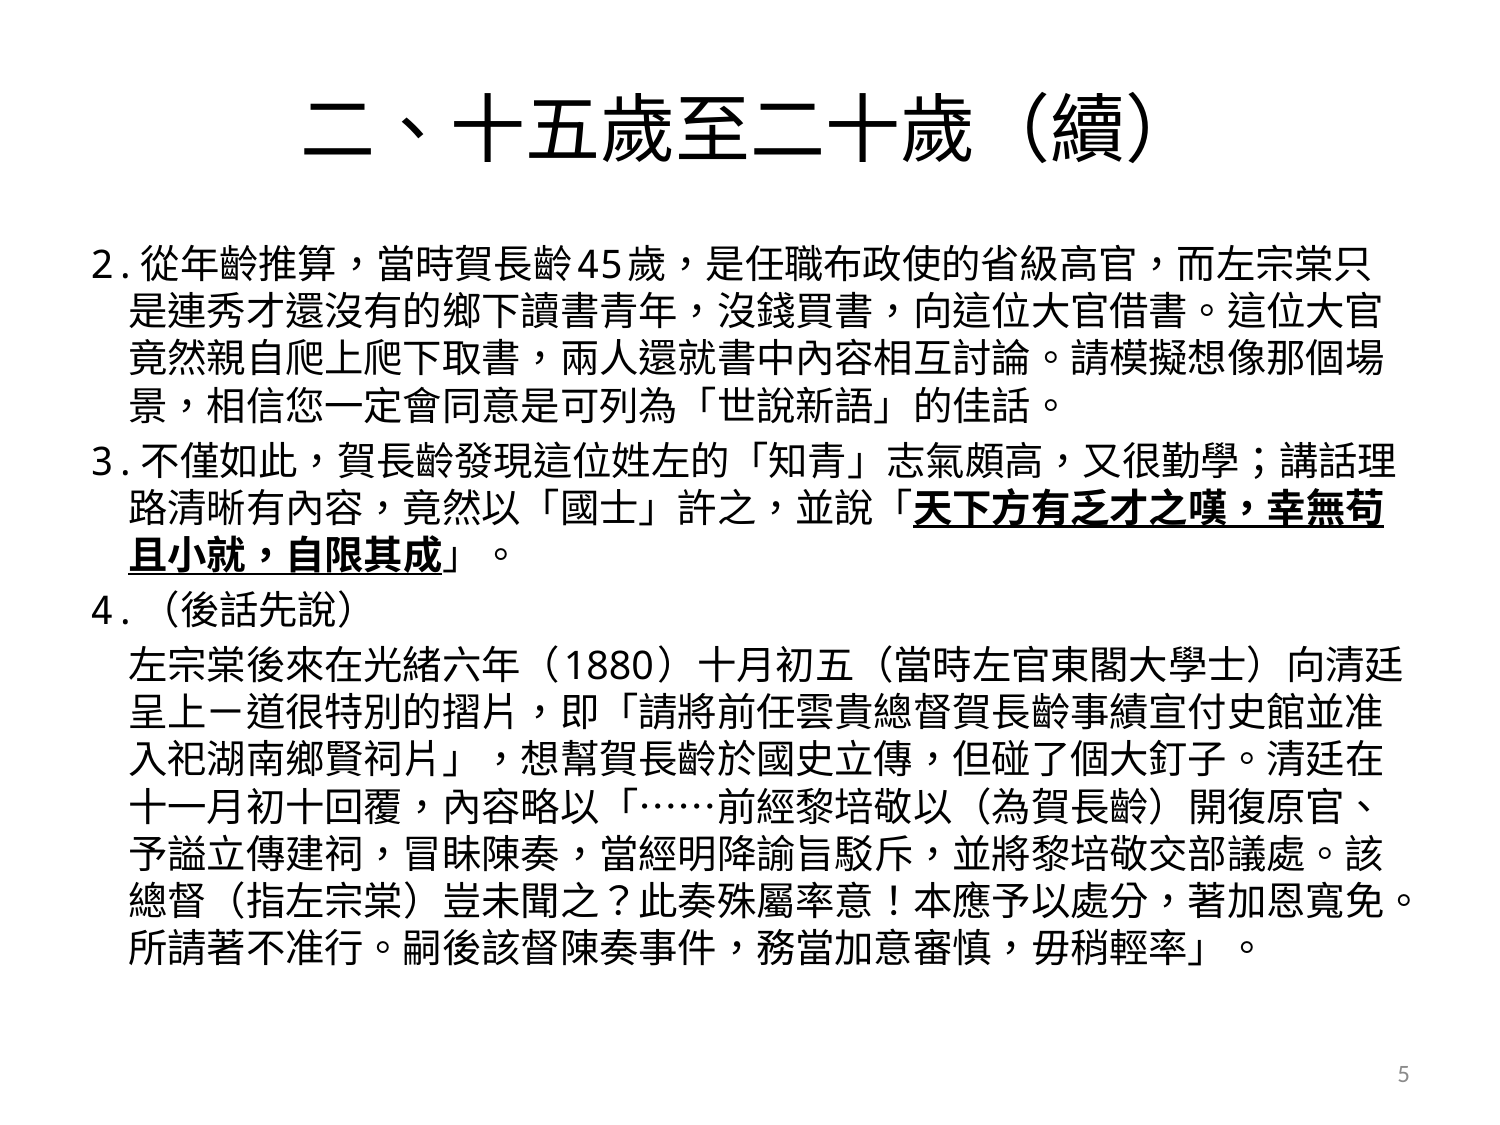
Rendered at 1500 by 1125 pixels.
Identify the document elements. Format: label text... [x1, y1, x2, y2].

list 2.從年齡推算，當時賀長齡45歲，是任職布政使的省級高官，而左宗棠只是連秀才還沒有的鄉下讀書青年，沒錢買書，向這位大官借書。這位大官竟然親自爬上爬下取書，兩人還就書中內容相互討論。請模擬想像那個場景，相信您一定會同意是可列為「世說新語」的佳話。 3.不僅如此，賀長齡發現這位姓左的「知青」志氣頗高，又很勤學；講話理路清晰有內容，竟然以「國士」許之，並說「天下方有乏才之嘆，幸無苟且小就，自限其成」。 4.（後話先說） 左宗棠後來在光緒六年（1880）十月初五（當時左官東閣大學士）向清廷呈上ㄧ道很特別的摺片，即「請將前任雲貴總督賀長齡事績宣付史館並准入祀湖南鄉賢祠片」，想幫賀長齡於國史立傳，但碰了個大釘子。清廷在十一月初十回覆，內容略以「⋯⋯前經黎培敬以（為賀長齡）開復原官、予謚立傳建祠，冒眛陳奏，當經明降諭旨駁斥，並將黎培敬交部議處。該總督（指左宗棠）豈未聞之？此奏殊屬率意！本應予以處分，著加恩寬免。所請著不准行。嗣後該督陳奏事件，務當加意審慎，毋稍輕率」。 [75, 231, 1425, 1005]
slide_number 5 [1074, 1042, 1425, 1103]
title 二、十五歲至二十歲（續） [75, 45, 1425, 209]
